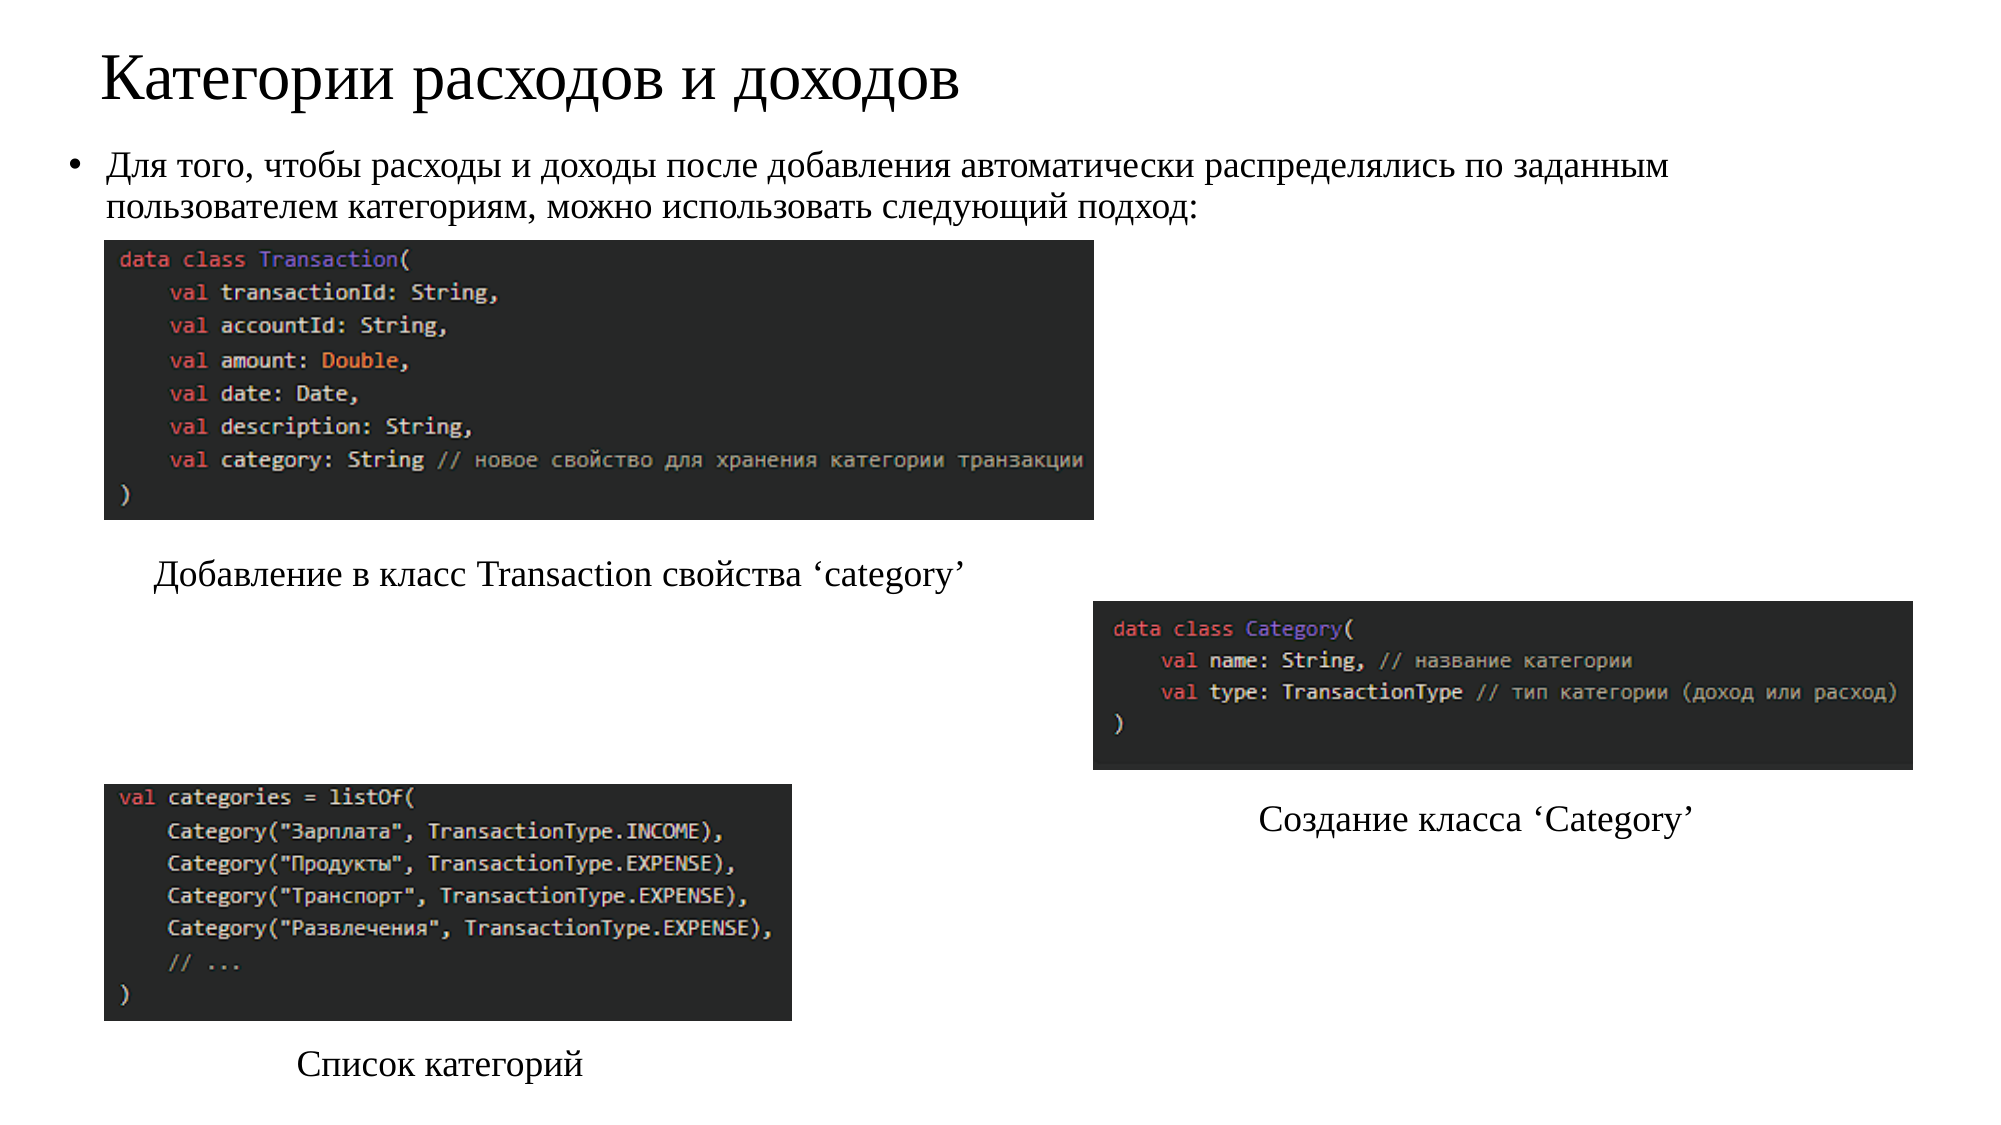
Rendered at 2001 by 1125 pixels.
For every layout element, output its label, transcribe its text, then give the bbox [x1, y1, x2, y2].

picture [104, 240, 1094, 520]
title Категории расходов и доходов [85, 0, 1811, 187]
list Для того, чтобы расходы и доходы после добавления автоматически распределялись по заданным пользователем категориям, можно использовать следующий подход: Добавление в класс Transaction свойства ‘category’ Создание класса ‘Category’ Список категорий [53, 138, 1779, 1125]
picture [1093, 601, 1913, 770]
picture [104, 784, 792, 1021]
